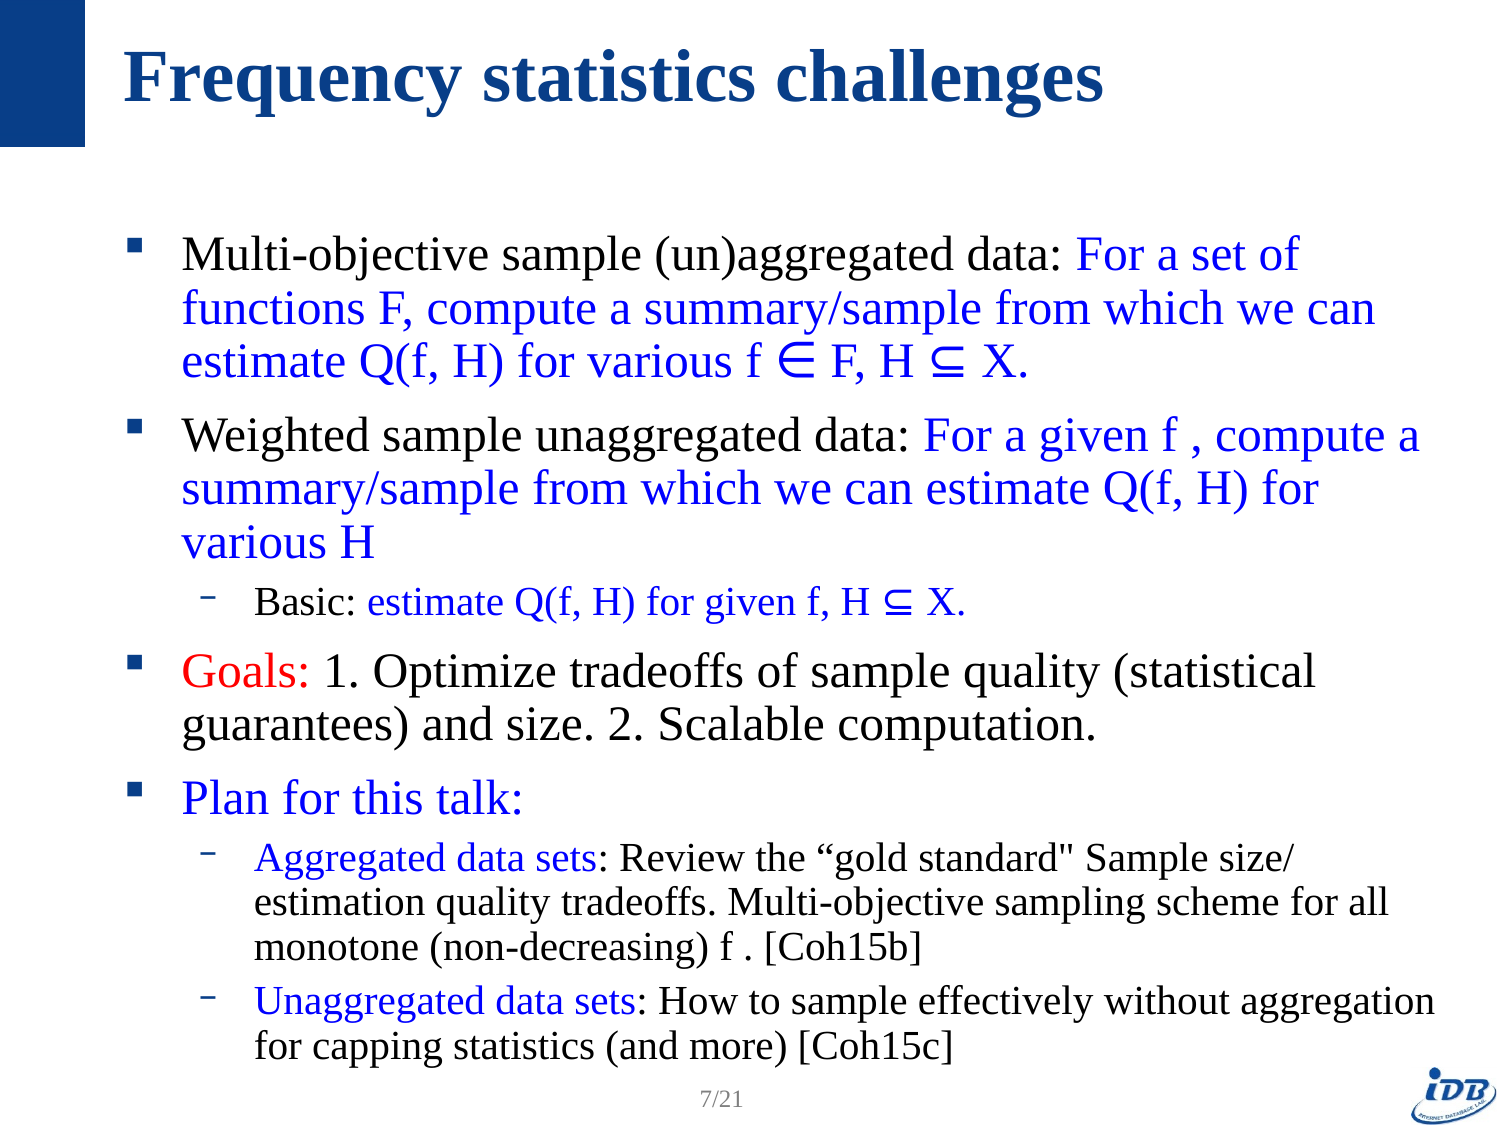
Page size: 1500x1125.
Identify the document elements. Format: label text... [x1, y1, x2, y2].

picture [1411, 1067, 1497, 1125]
title Frequency statistics challenges [108, 15, 1379, 140]
list Multi-objective sample (un)aggregated data: For a set of functions F, compute a summary/sample from which we can estimate Q(f, H) for various f ∈ F, H ⊆ X. Weighted sample unaggregated data: For a given f , compute a summary/sample from which we can estimate Q(f, H) for various H Basic: estimate Q(f, H) for given f, H ⊆ X. Goals: 1. Optimize tradeoffs of sample quality (statistical guarantees) and size. 2. Scalable computation. Plan for this talk: Aggregated data sets: Review the “gold standard" Sample size/ estimation quality tradeoffs. Multi-objective sampling scheme for all monotone (non-decreasing) f . [Coh15b] Unaggregated data sets: How to sample effectively without aggregation for capping statistics (and more) [Coh15c] [108, 220, 1471, 1079]
picture [0, 0, 85, 147]
